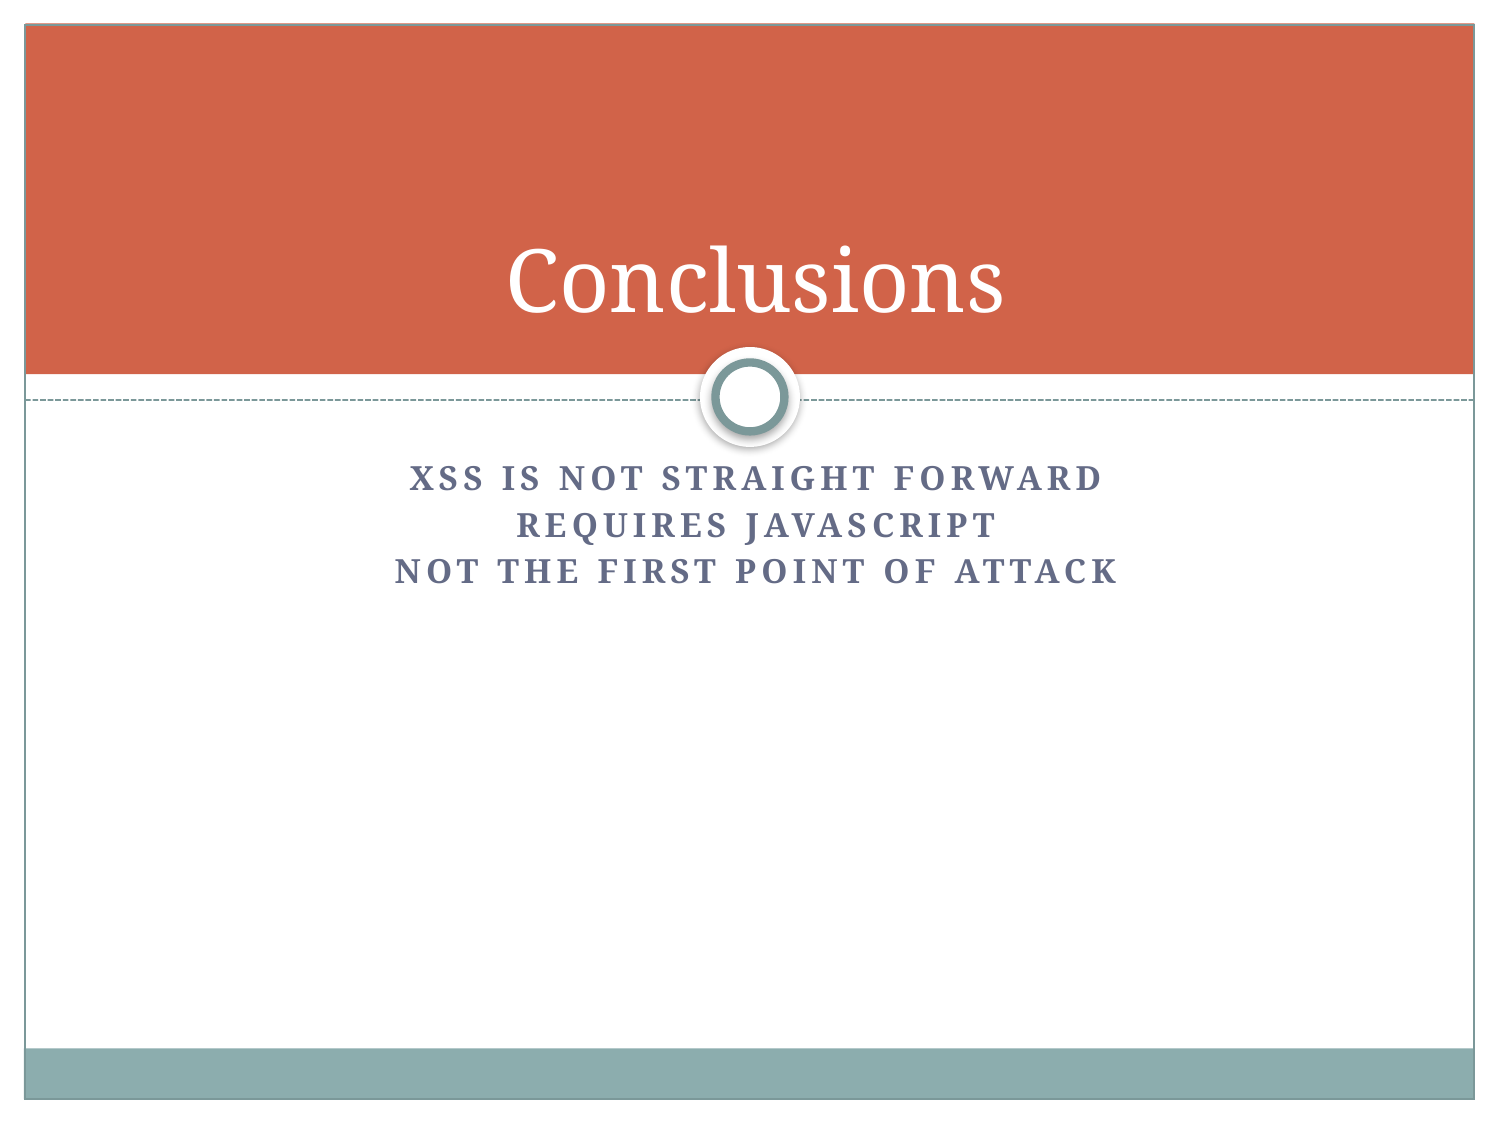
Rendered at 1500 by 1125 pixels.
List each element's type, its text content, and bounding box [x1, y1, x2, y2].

list Xss is not straight forward Requires javascript Not the first point of attack [224, 450, 1288, 725]
title Conclusions [118, 87, 1394, 338]
